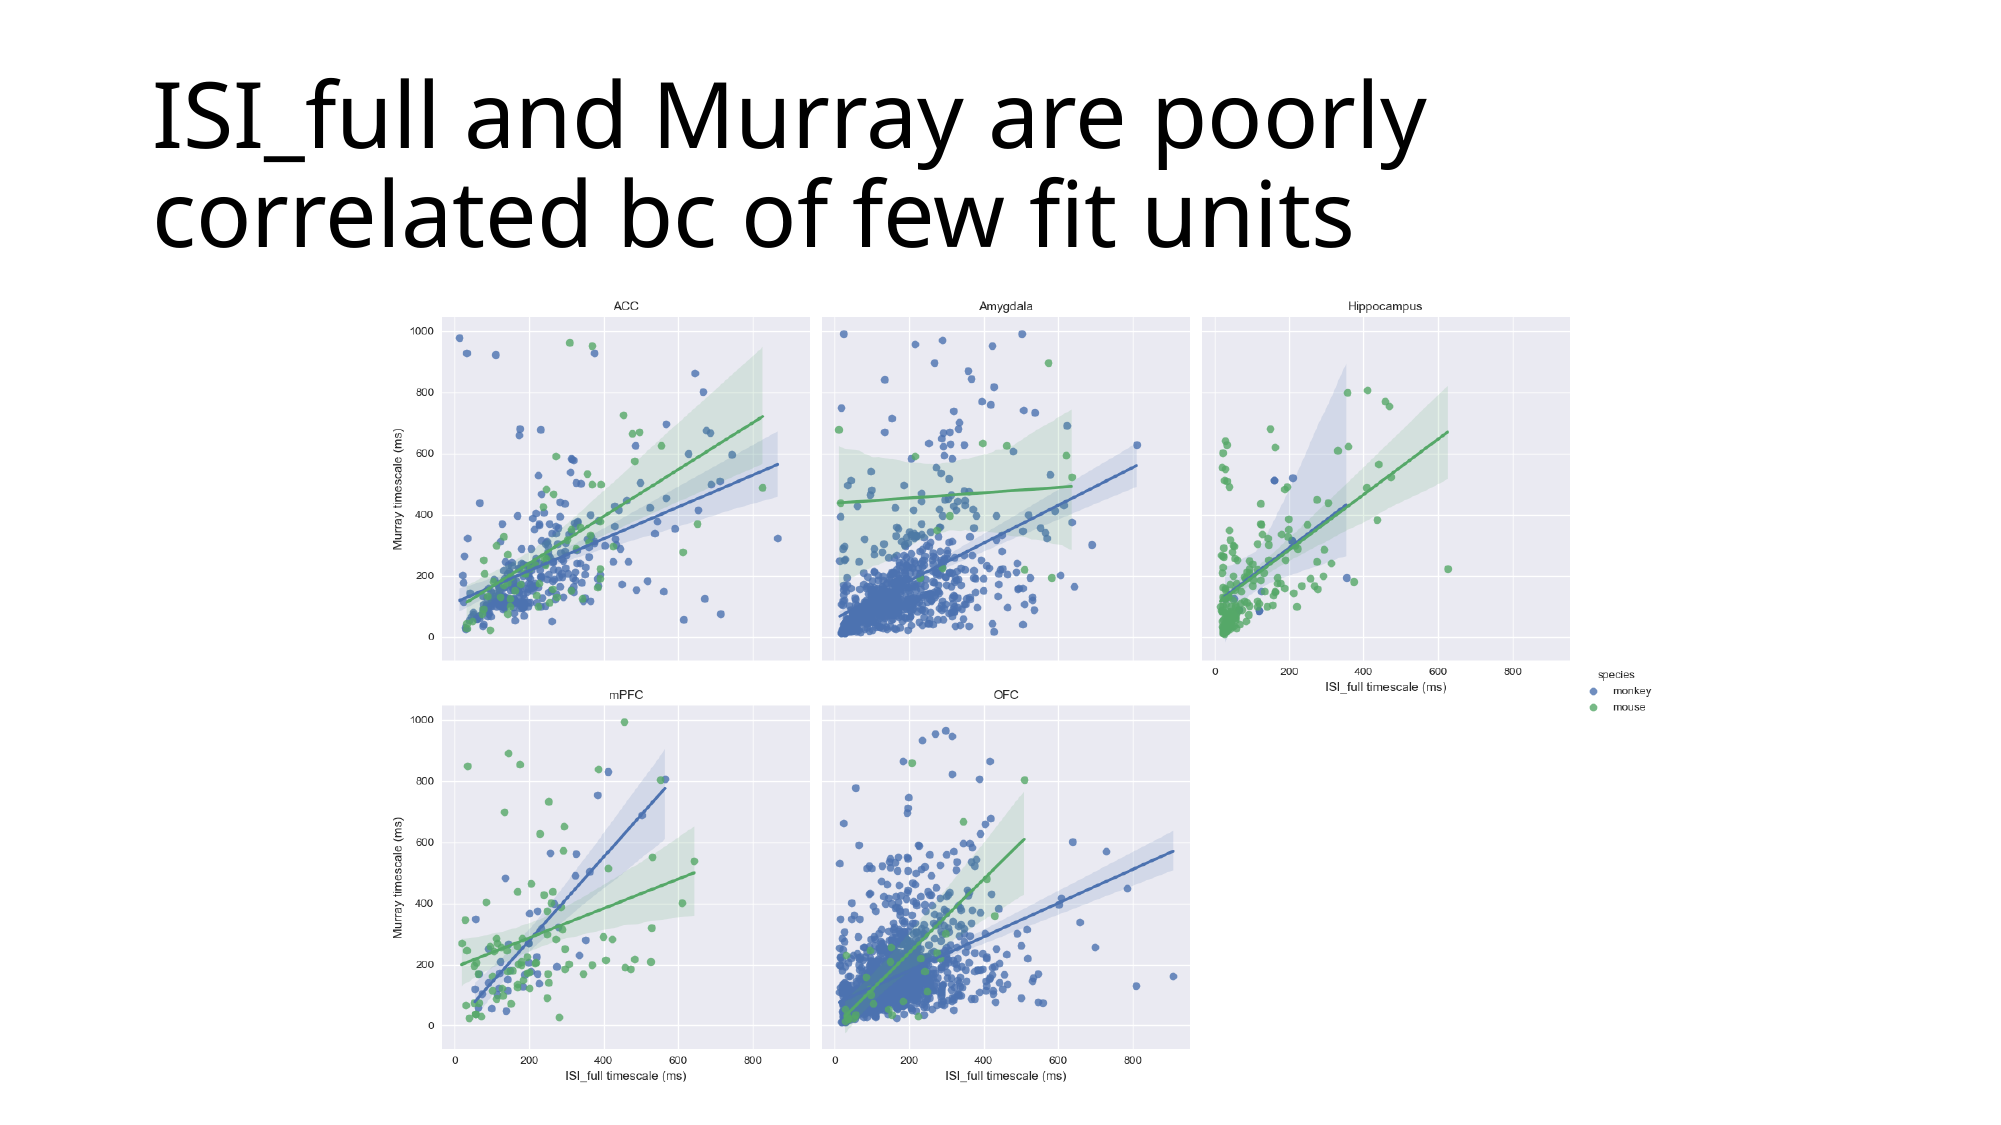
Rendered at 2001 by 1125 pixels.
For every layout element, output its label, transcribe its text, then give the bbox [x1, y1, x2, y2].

title ISI_full and Murray are poorly correlated bc of few fit units [137, 59, 1863, 278]
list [376, 289, 1661, 1094]
